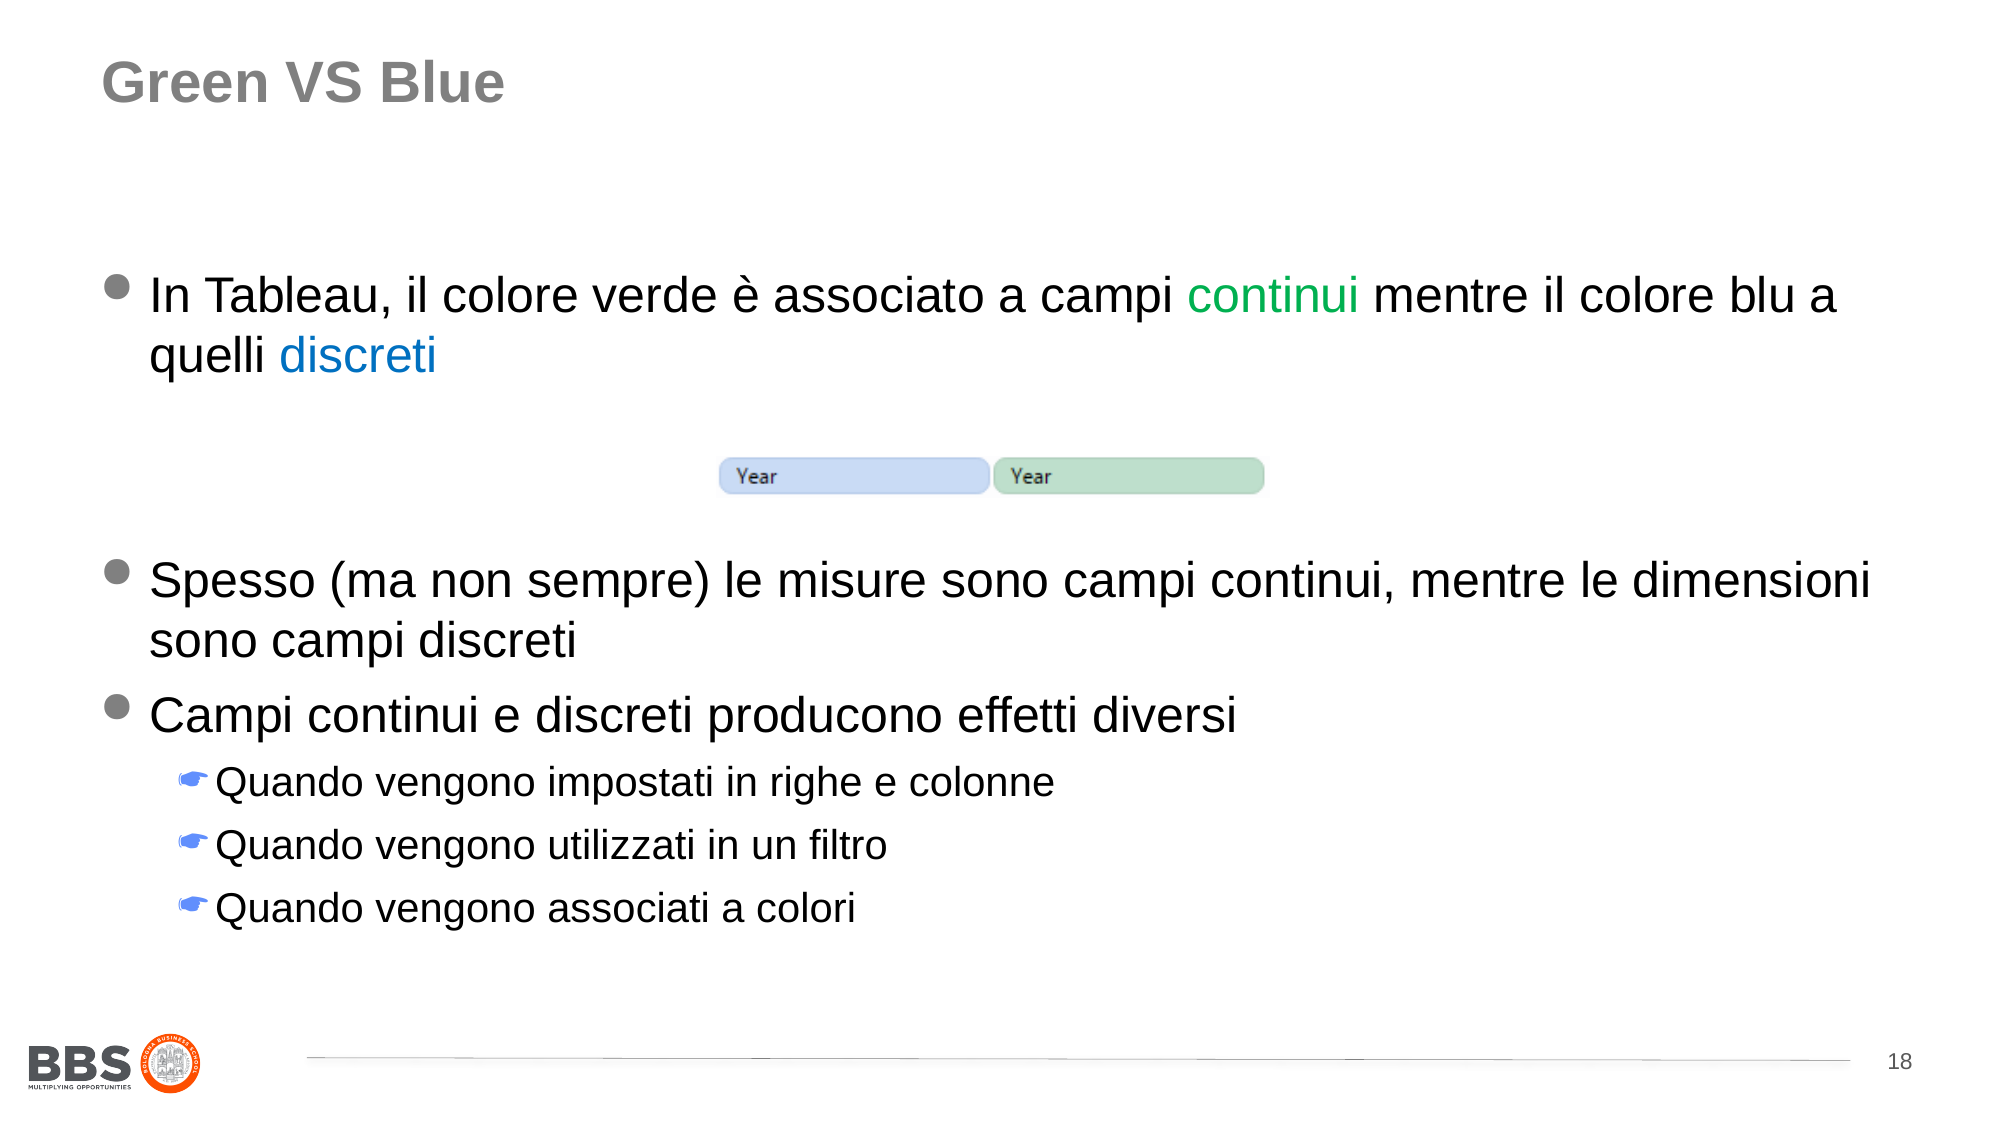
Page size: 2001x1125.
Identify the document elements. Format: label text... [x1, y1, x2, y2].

picture [716, 455, 1270, 498]
picture [21, 1029, 203, 1096]
list In Tableau, il colore verde è associato a campi continui mentre il colore blu a quelli discreti Spesso (ma non sempre) le misure sono campi continui, mentre le dimensioni sono campi discreti Campi continui e discreti producono effetti diversi Quando vengono impostati in righe e colonne Quando vengono utilizzati in un filtro Quando vengono associati a colori [87, 255, 1953, 1016]
title Green VS Blue [86, 44, 1956, 197]
